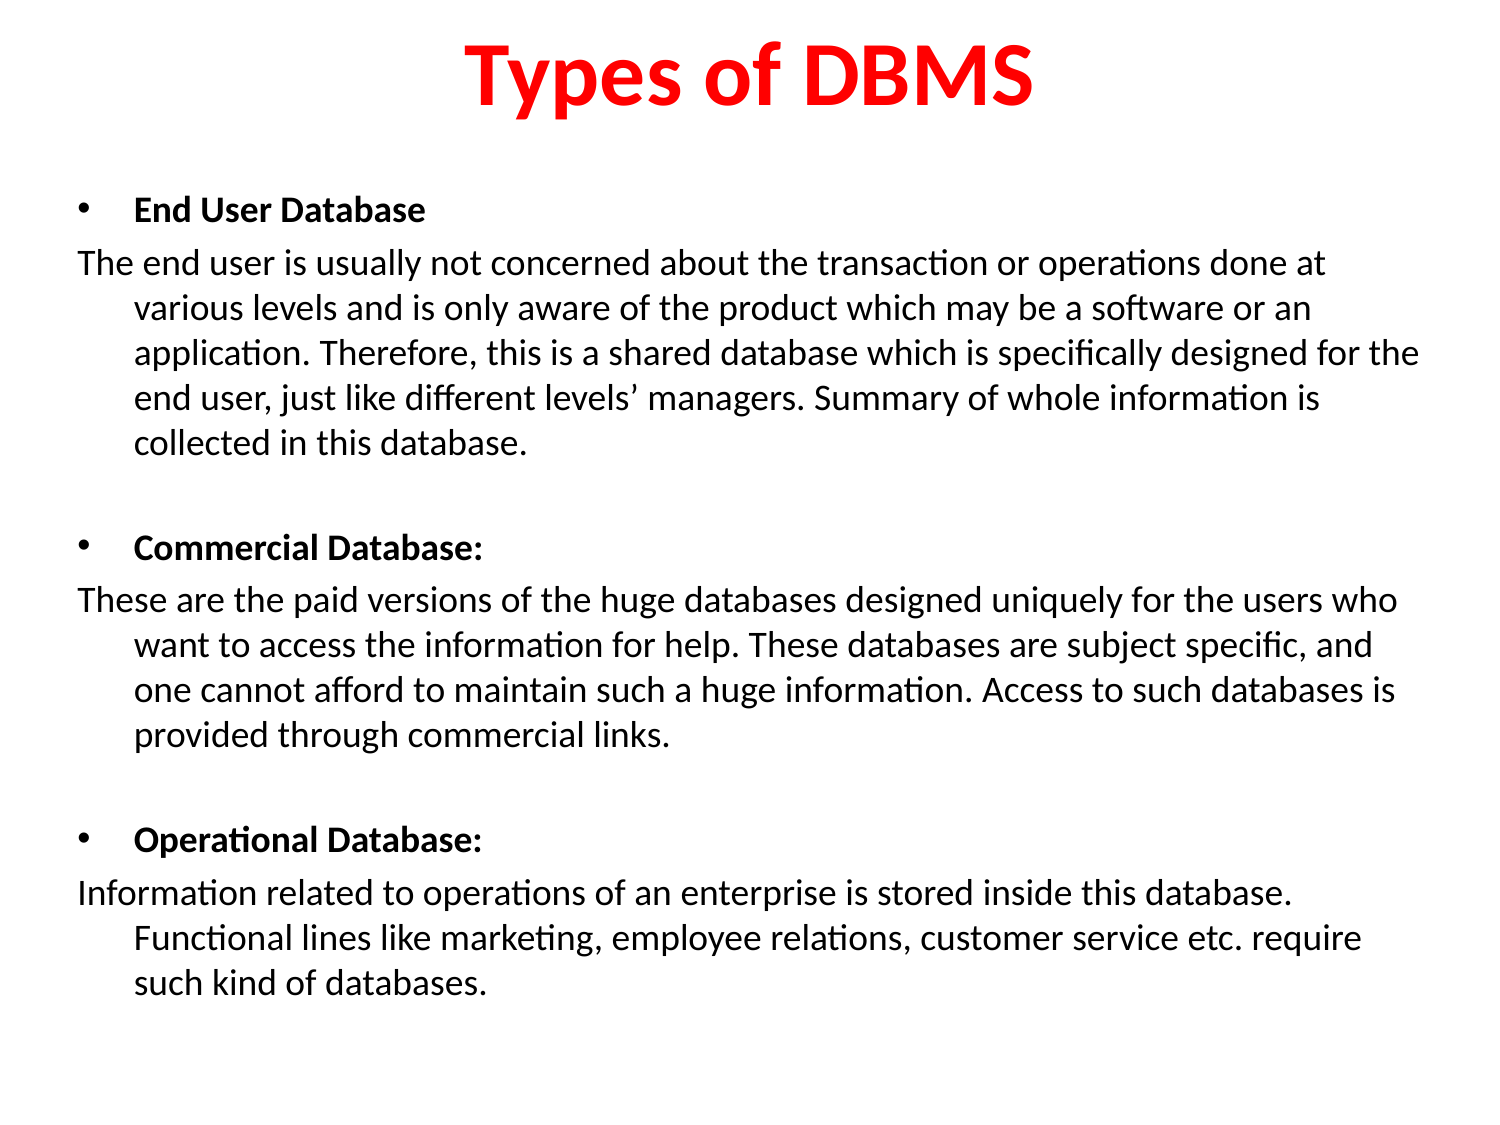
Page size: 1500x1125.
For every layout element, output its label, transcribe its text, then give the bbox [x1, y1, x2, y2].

list End User Database The end user is usually not concerned about the transaction or operations done at various levels and is only aware of the product which may be a software or an application. Therefore, this is a shared database which is specifically designed for the end user, just like different levels’ managers. Summary of whole information is collected in this database. Commercial Database: These are the paid versions of the huge databases designed uniquely for the users who want to access the information for help. These databases are subject specific, and one cannot afford to maintain such a huge information. Access to such databases is provided through commercial links. Operational Database: Information related to operations of an enterprise is stored inside this database. Functional lines like marketing, employee relations, customer service etc. require such kind of databases. [62, 125, 1450, 1088]
title Types of DBMS [75, 0, 1425, 125]
